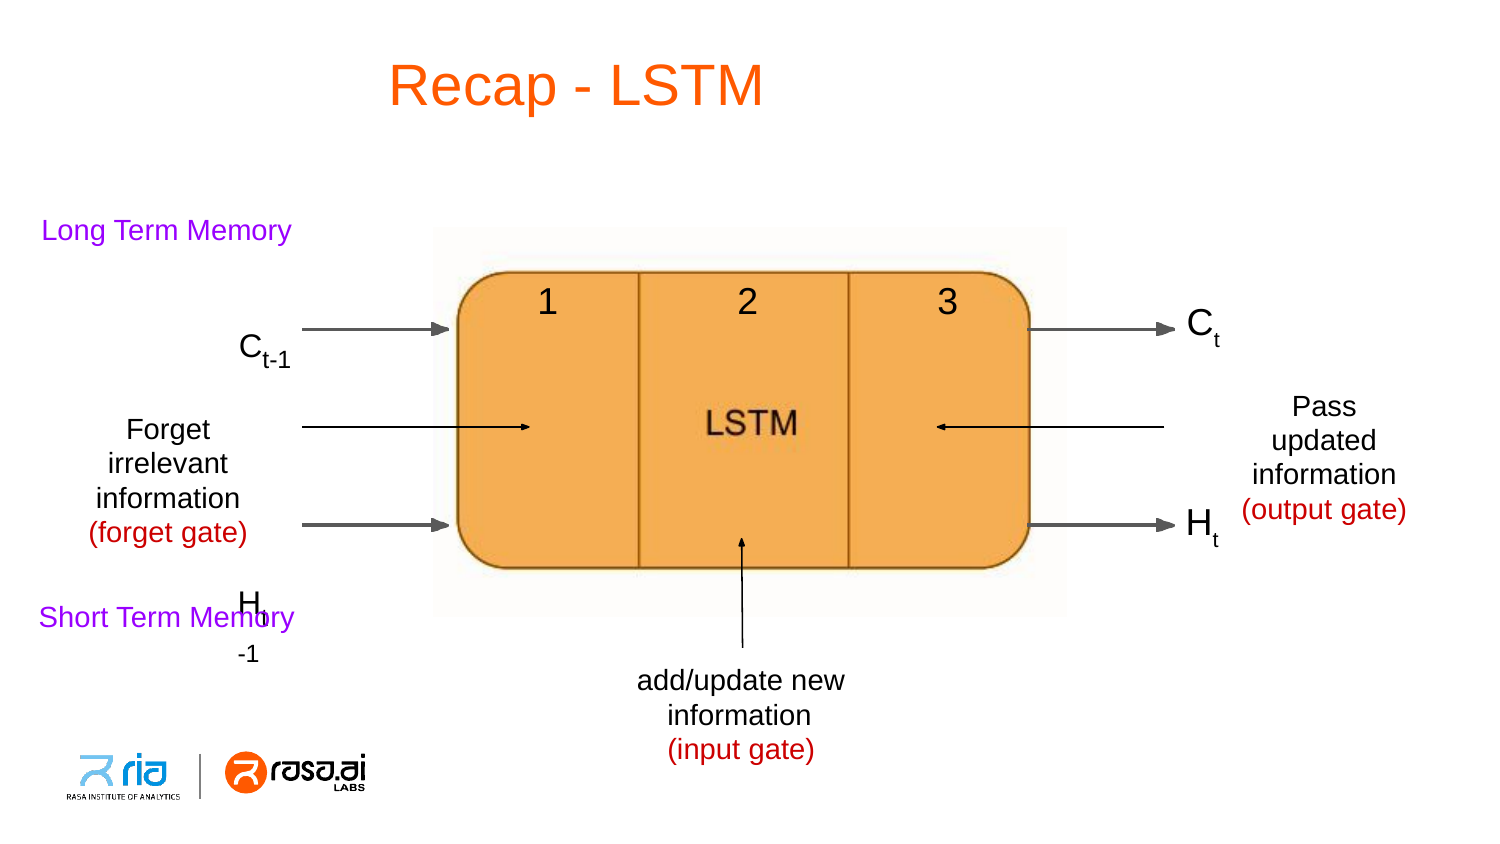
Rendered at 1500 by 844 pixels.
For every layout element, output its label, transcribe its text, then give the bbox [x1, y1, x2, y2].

text_box Ct [1180, 295, 1226, 352]
picture [58, 744, 188, 808]
title Recap - LSTM [93, 44, 1343, 188]
text_box Ct-1 Forget irrelevant information (forget gate) Ht-1 [56, 634, 300, 668]
text_box Pass updated information (output gate) [1233, 383, 1415, 525]
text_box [300, 227, 1166, 321]
text_box Ht [1179, 495, 1227, 552]
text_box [301, 322, 1175, 532]
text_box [300, 539, 1166, 649]
text_box add/update new information (input gate) [634, 660, 850, 766]
text_box Ct-1 Forget irrelevant information (forget gate) Ht-1 [56, 309, 295, 598]
text_box Short Term Memory [36, 598, 295, 634]
text_box Long Term Memory [39, 208, 296, 246]
